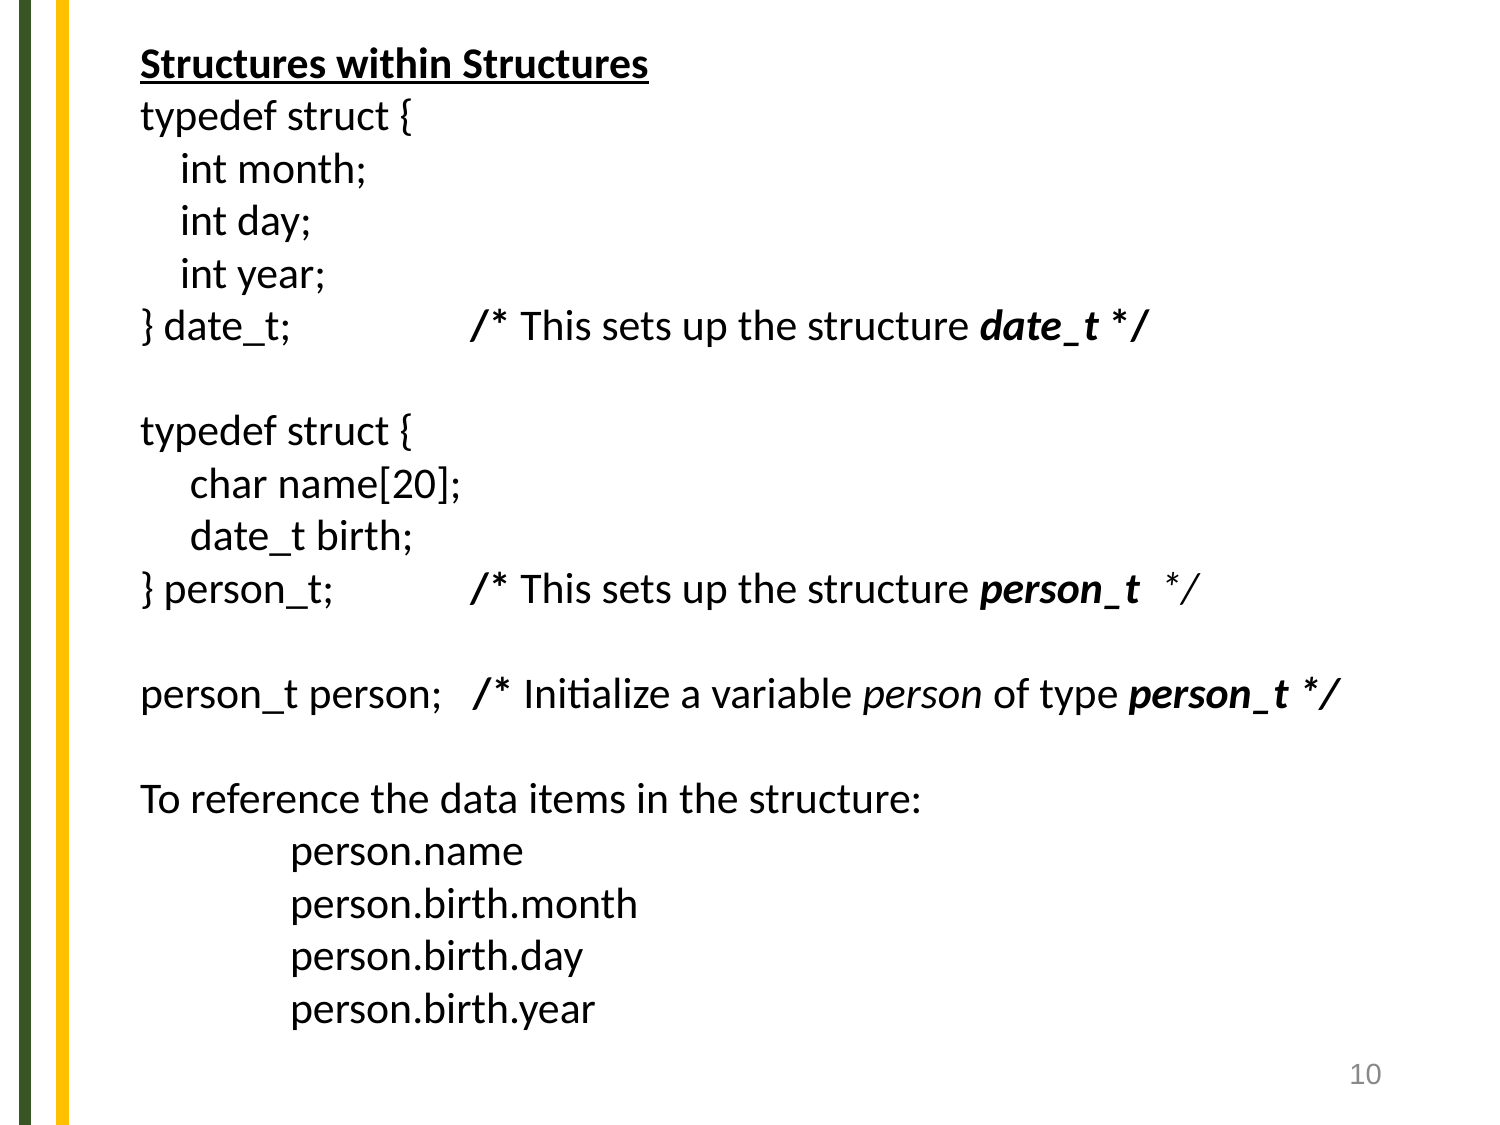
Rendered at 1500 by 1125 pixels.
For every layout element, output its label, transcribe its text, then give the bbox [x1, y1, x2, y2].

slide_number ‹#› [1059, 1050, 1397, 1103]
text_box Structures within Structures typedef struct { int month; int day; int year; } date_t; /* This sets up the structure date_t */ typedef struct { char name[20]; date_t birth; } person_t; /* This sets up the structure person_t */ person_t person; /* Initialize a variable person of type person_t */ To reference the data items in the structure: person.name person.birth.month person.birth.day person.birth.year [125, 27, 1405, 1050]
